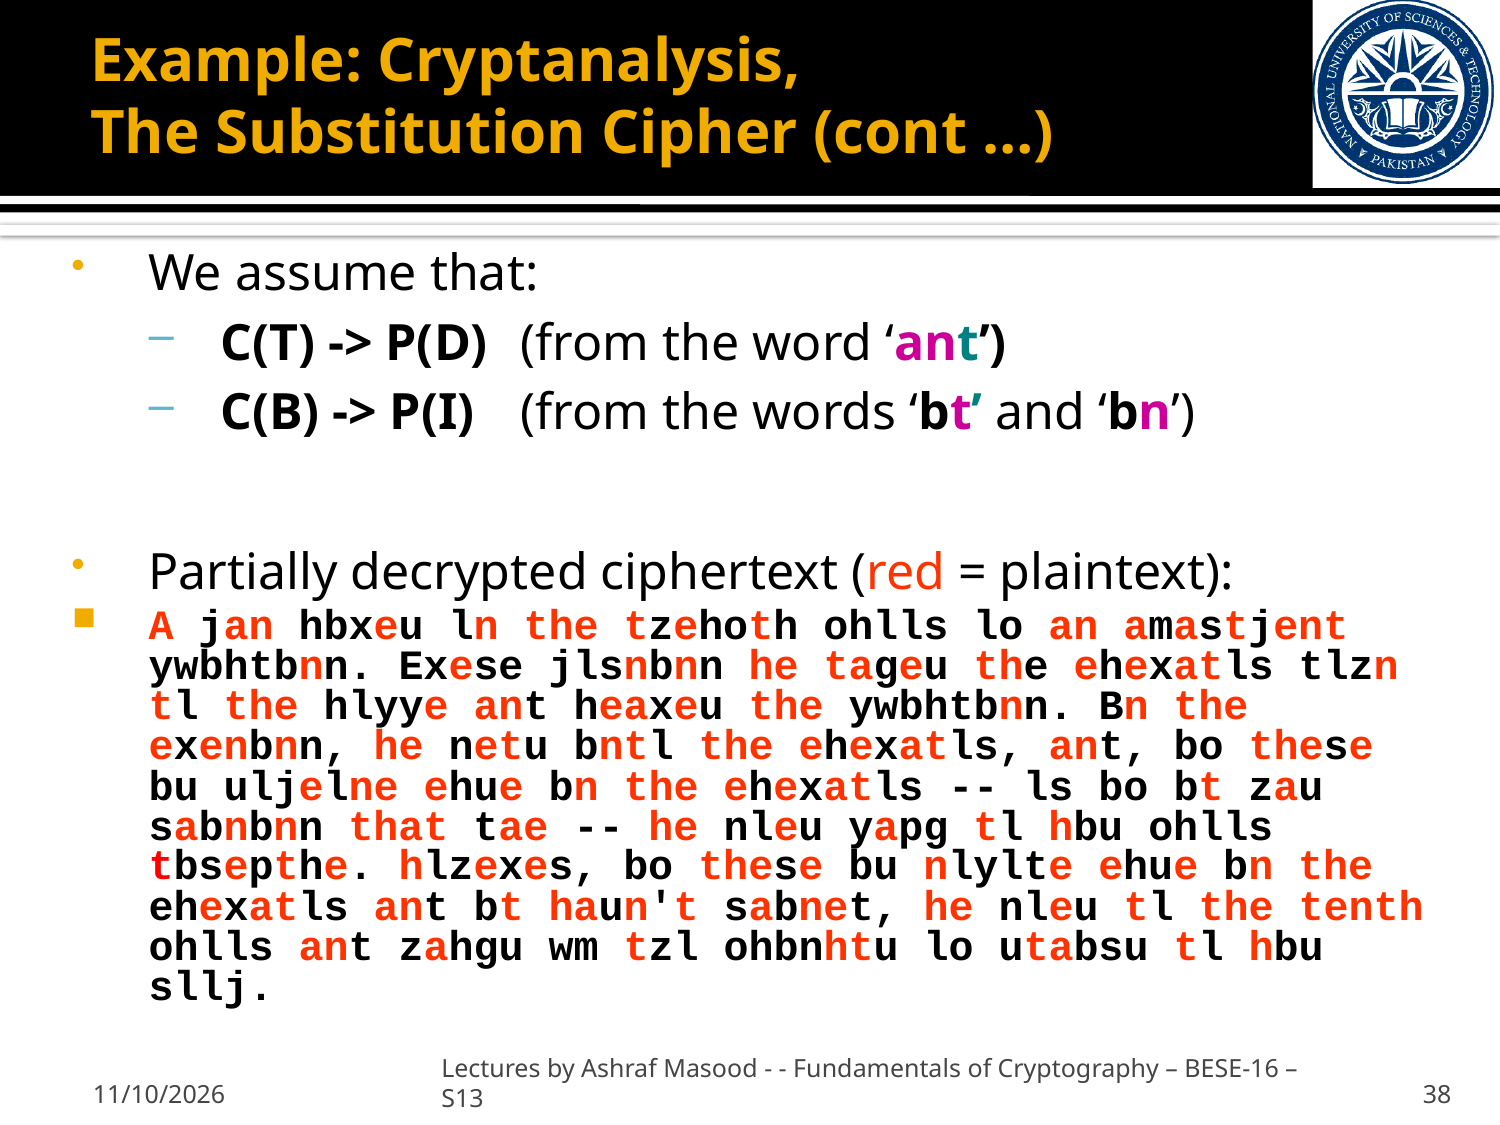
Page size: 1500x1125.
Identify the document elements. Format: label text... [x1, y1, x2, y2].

slide_number 38 [1345, 1067, 1467, 1113]
list We assume that: C(T) -> P(D) (from the word ‘ant’) C(B) -> P(I) (from the words ‘bt’ and ‘bn’) Partially decrypted ciphertext (red = plaintext): A jan hbxeu ln the tzehoth ohlls lo an amastjent ywbhtbnn. Exese jlsnbnn he tageu the ehexatls tlzn tl the hlyye ant heaxeu the ywbhtbnn. Bn the exenbnn, he netu bntl the ehexatls, ant, bo these bu uljelne ehue bn the ehexatls -- ls bo bt zau sabnbnn that tae -- he nleu yapg tl hbu ohlls tbsepthe. hlzexes, bo these bu nlylte ehue bn the ehexatls ant bt haun't sabnet, he nleu tl the tenth ohlls ant zahgu wm tzl ohbnhtu lo utabsu tl hbu sllj. [62, 224, 1463, 1063]
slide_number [75, 1067, 425, 1113]
title Example: Cryptanalysis, The Substitution Cipher (cont …) [75, 12, 1313, 175]
footer Lectures by Ashraf Masood - - Fundamentals of Cryptography – BESE-16 –S13 [433, 1067, 1338, 1113]
picture [1312, 0, 1500, 188]
